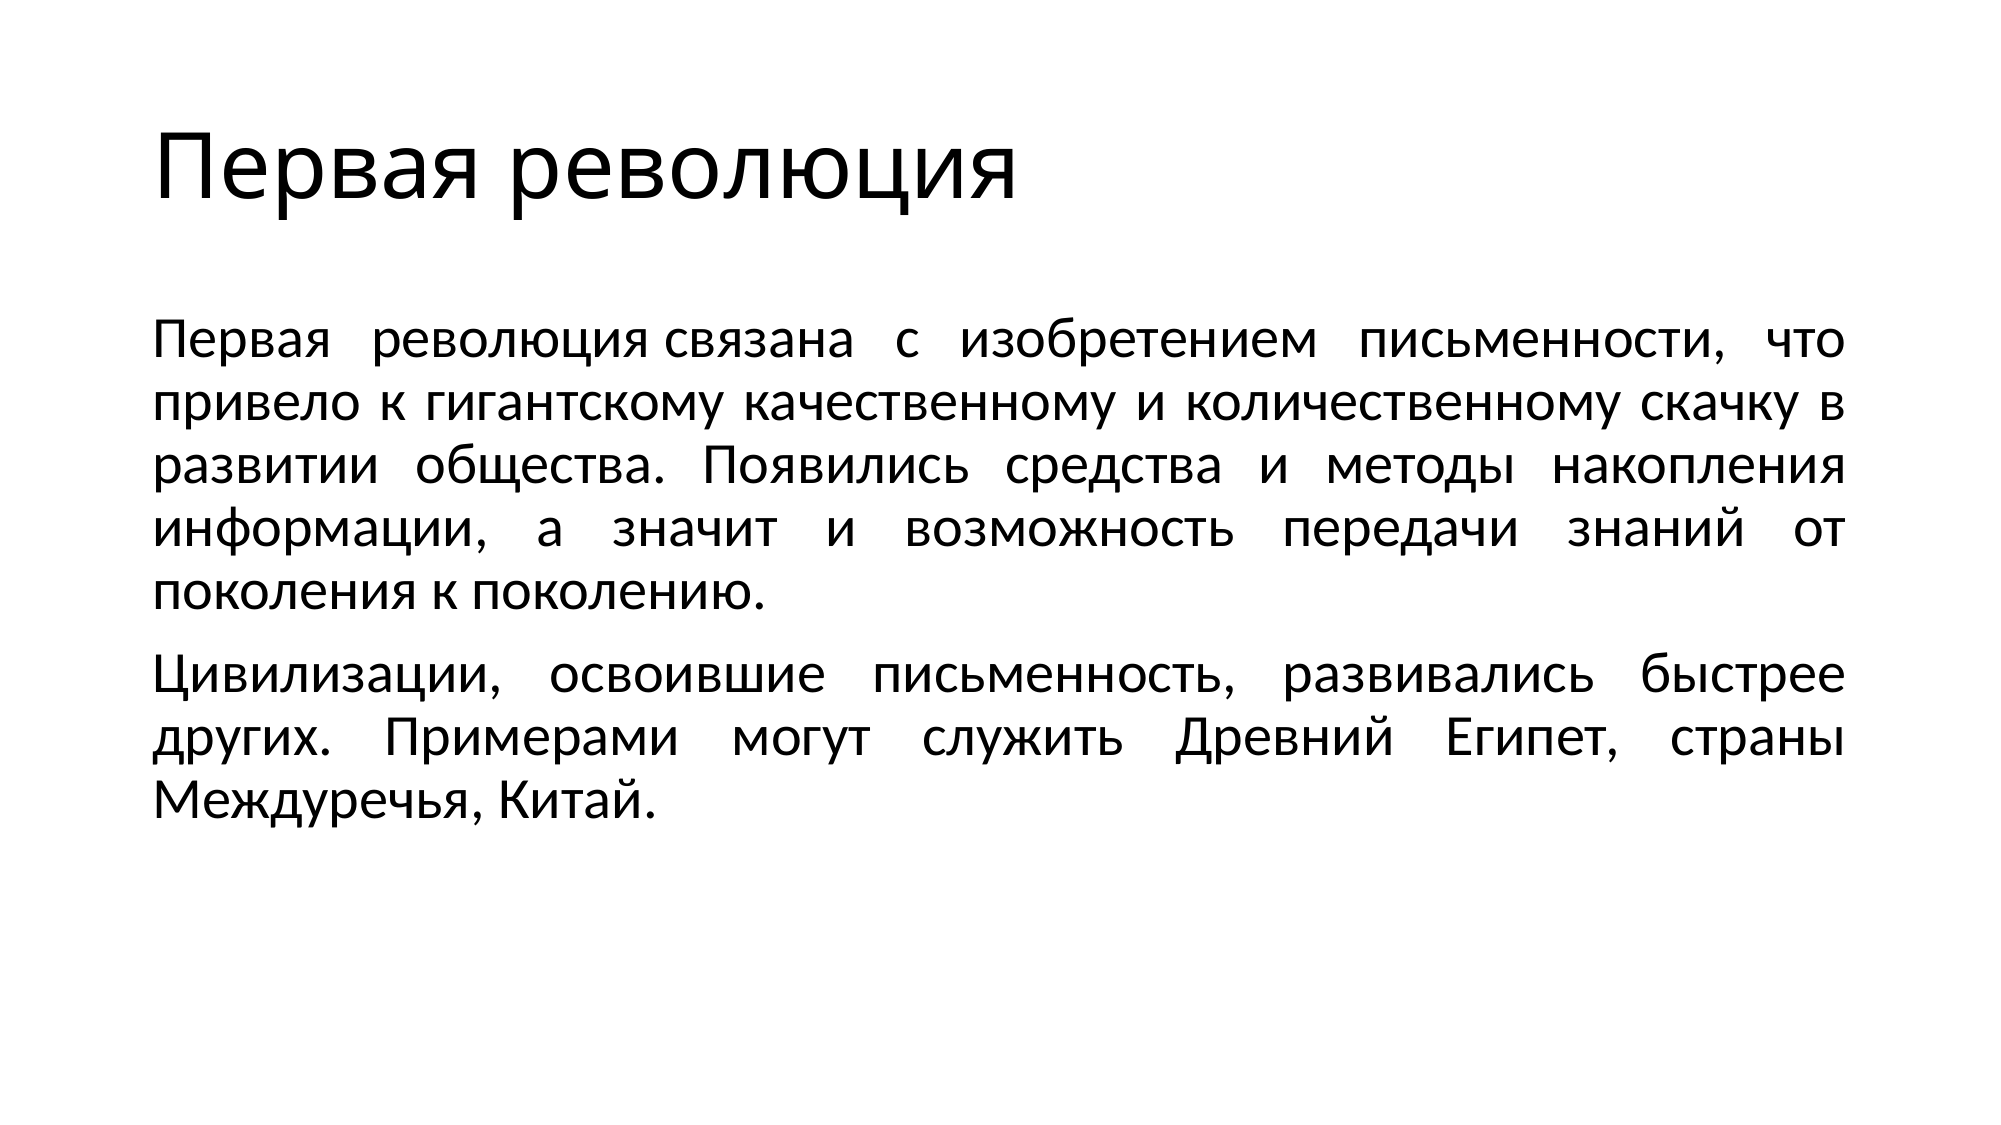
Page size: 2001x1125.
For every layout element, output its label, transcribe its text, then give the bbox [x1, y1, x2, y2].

title Первая революция [137, 59, 1863, 278]
list Первая революция связана с изобретением письменности, что привело к гигантскому качественному и количественному скачку в развитии общества. Появились средства и методы накопления информации, а значит и возможность передачи знаний от поколения к поколению. Цивилизации, освоившие письменность, развивались быстрее других. Примерами могут служить Древний Египет, страны Междуречья, Китай. [137, 299, 1863, 1014]
